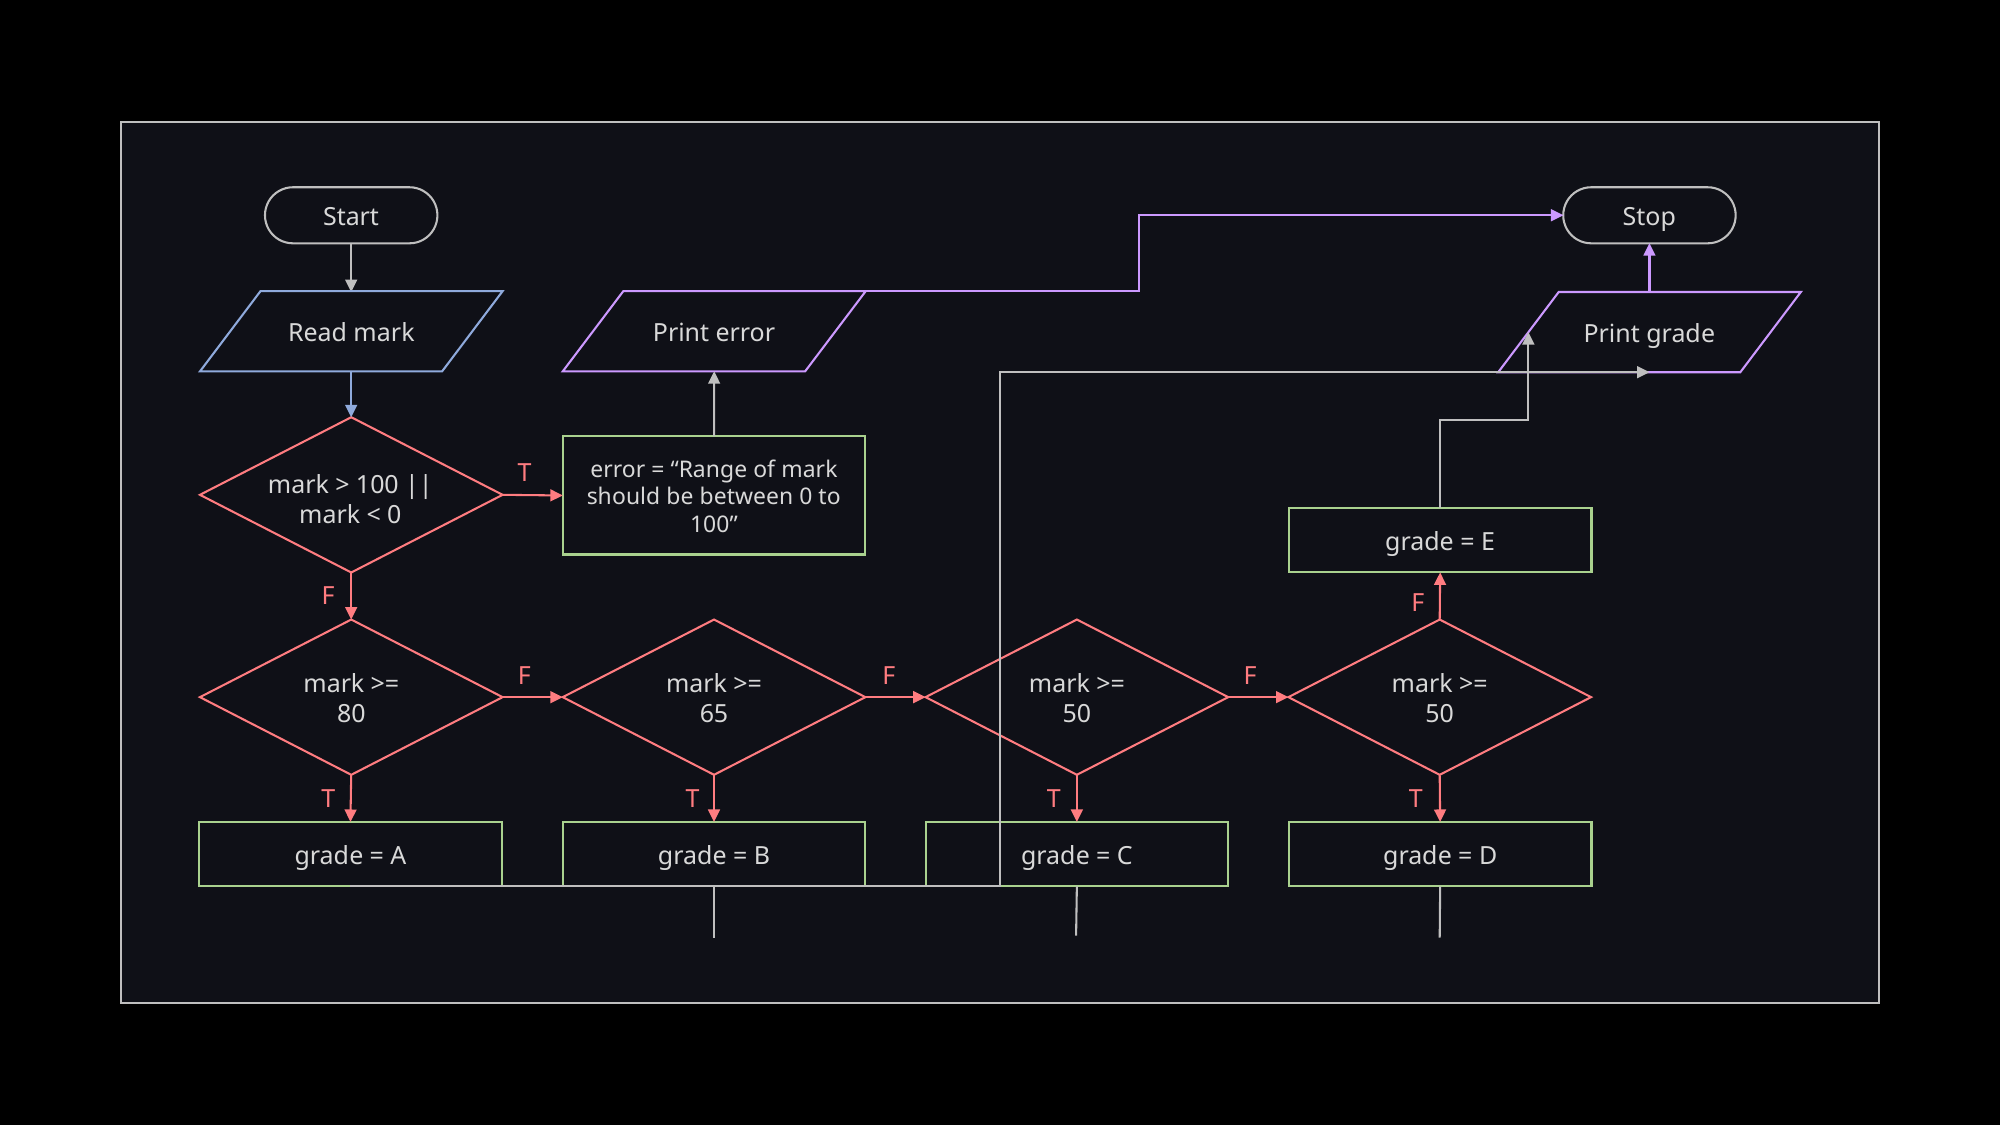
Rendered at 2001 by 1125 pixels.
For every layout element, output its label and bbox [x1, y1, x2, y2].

text_box [120, 121, 1880, 1003]
